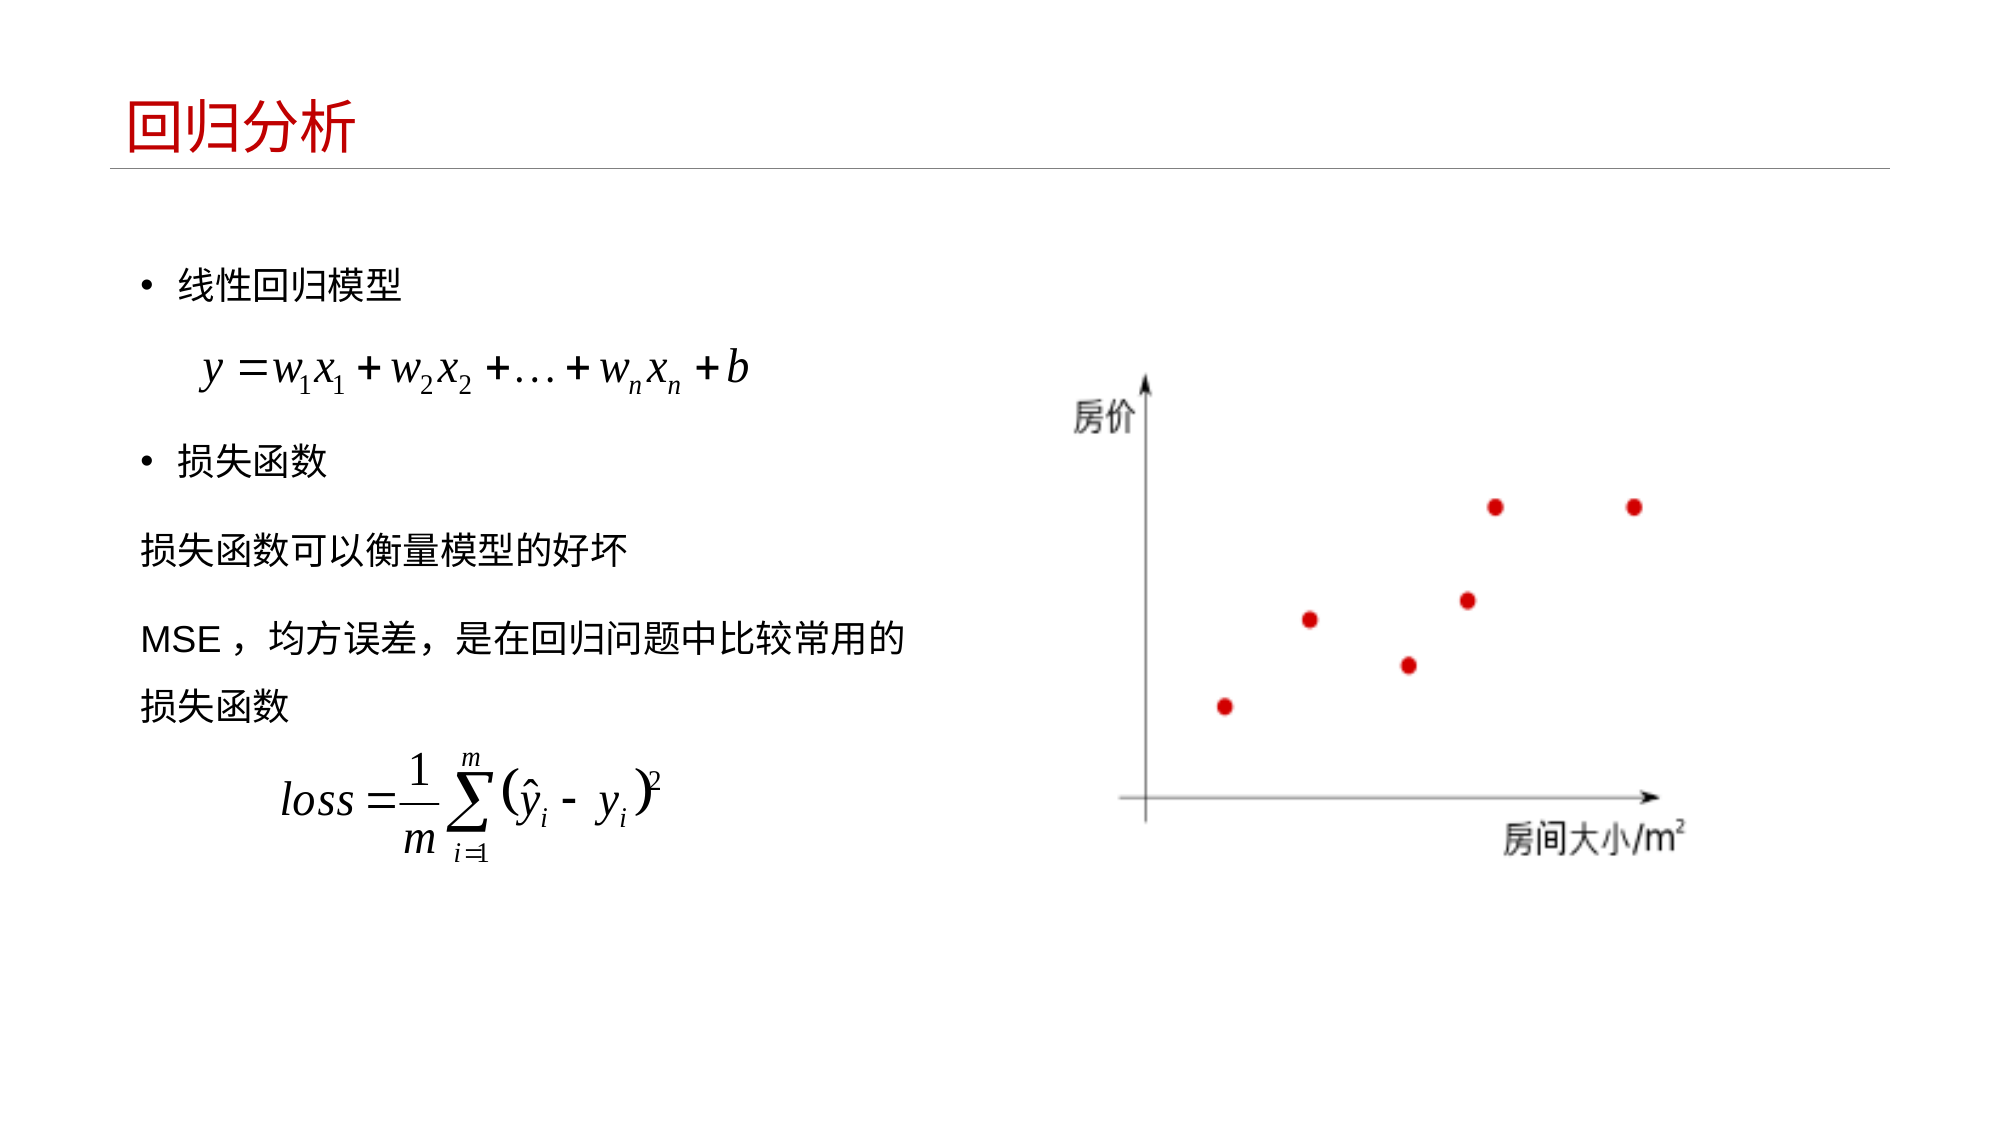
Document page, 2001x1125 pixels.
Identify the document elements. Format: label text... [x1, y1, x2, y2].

picture [1053, 349, 1728, 873]
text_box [274, 734, 674, 873]
text_box 线性回归模型 损失函数 损失函数可以衡量模型的好坏 MSE，均方误差，是在回归问题中比较常用的损失函数 [132, 231, 945, 910]
title 回归分析 [109, 0, 1890, 169]
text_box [191, 333, 757, 407]
